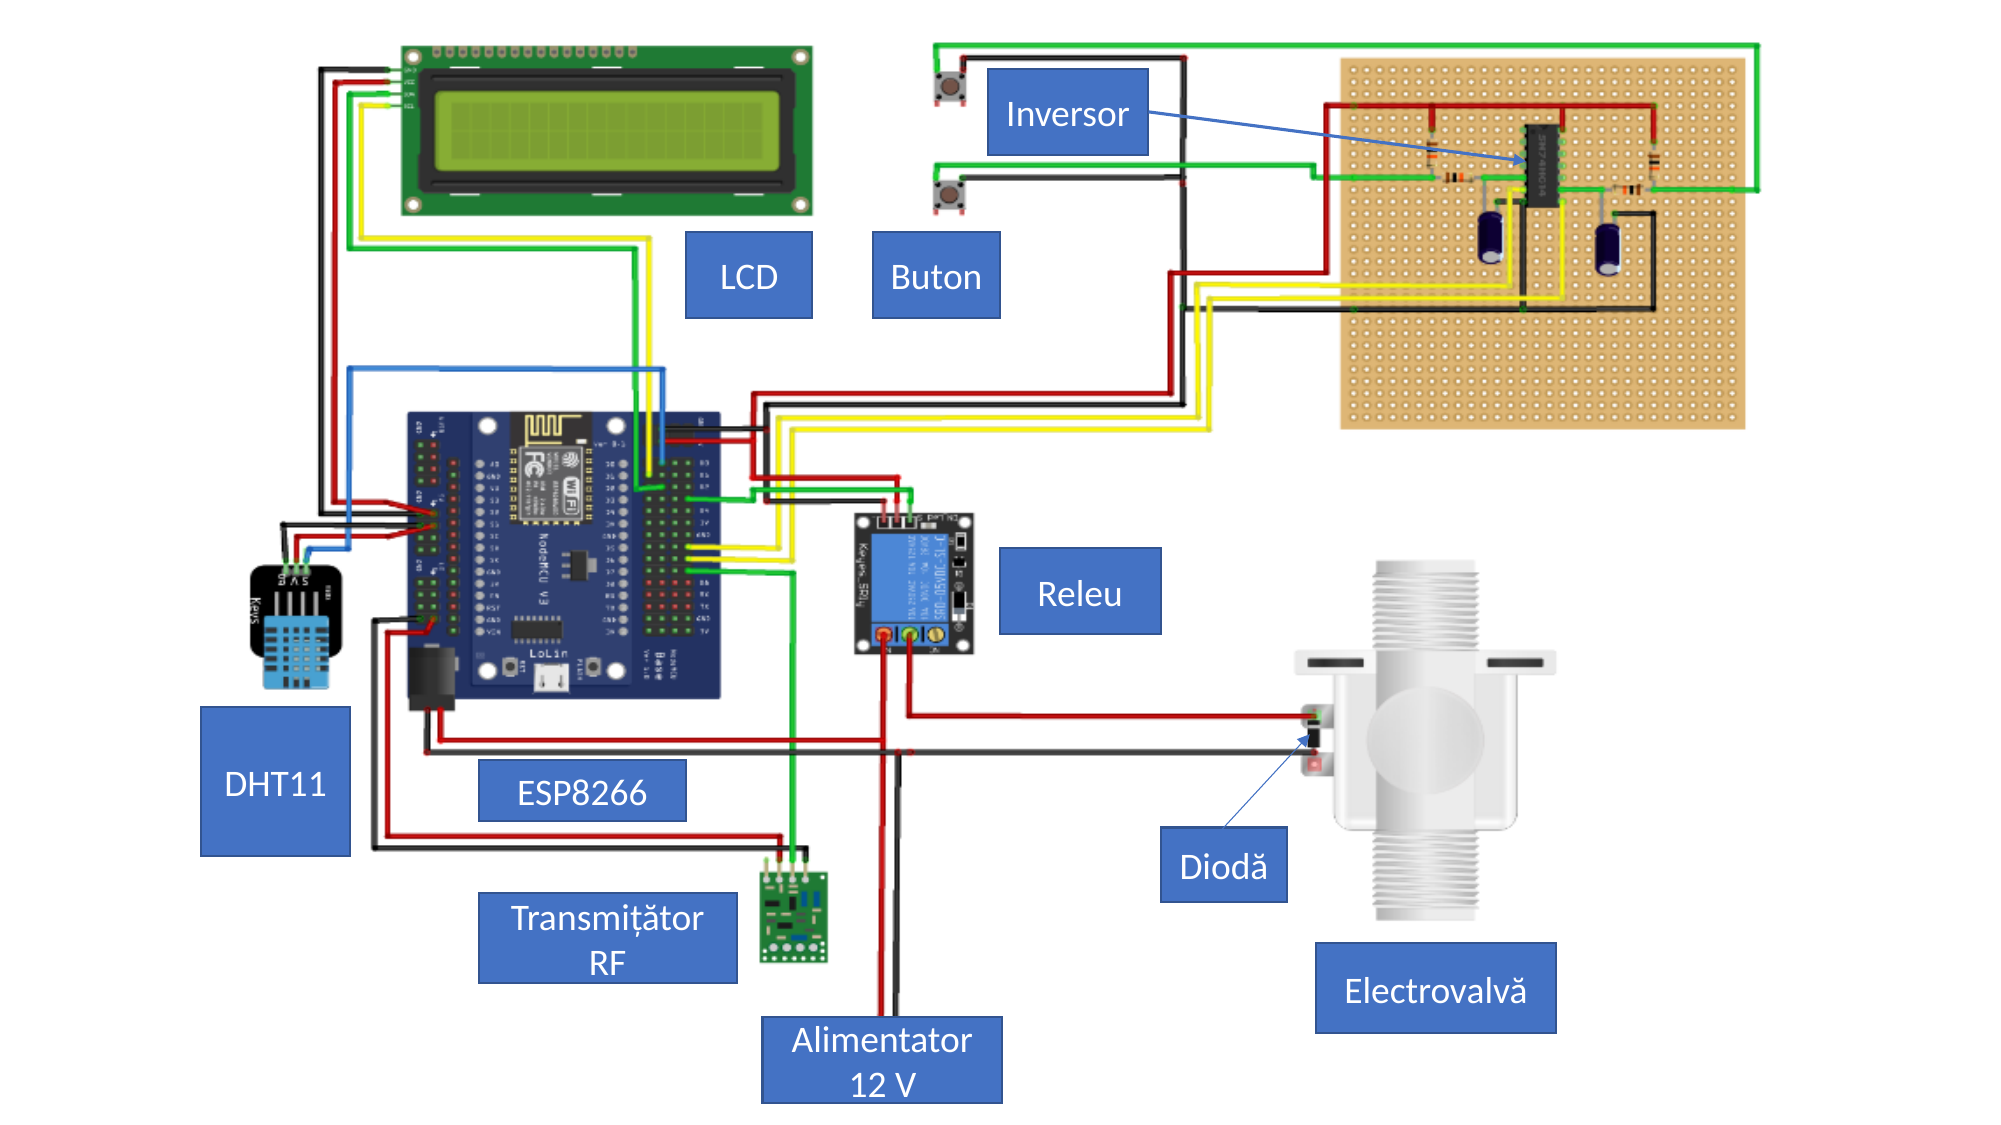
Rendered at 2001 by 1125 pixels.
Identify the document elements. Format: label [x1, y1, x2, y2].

text_box [1221, 734, 1310, 830]
text_box [1148, 111, 1527, 162]
picture [177, 22, 1863, 1125]
